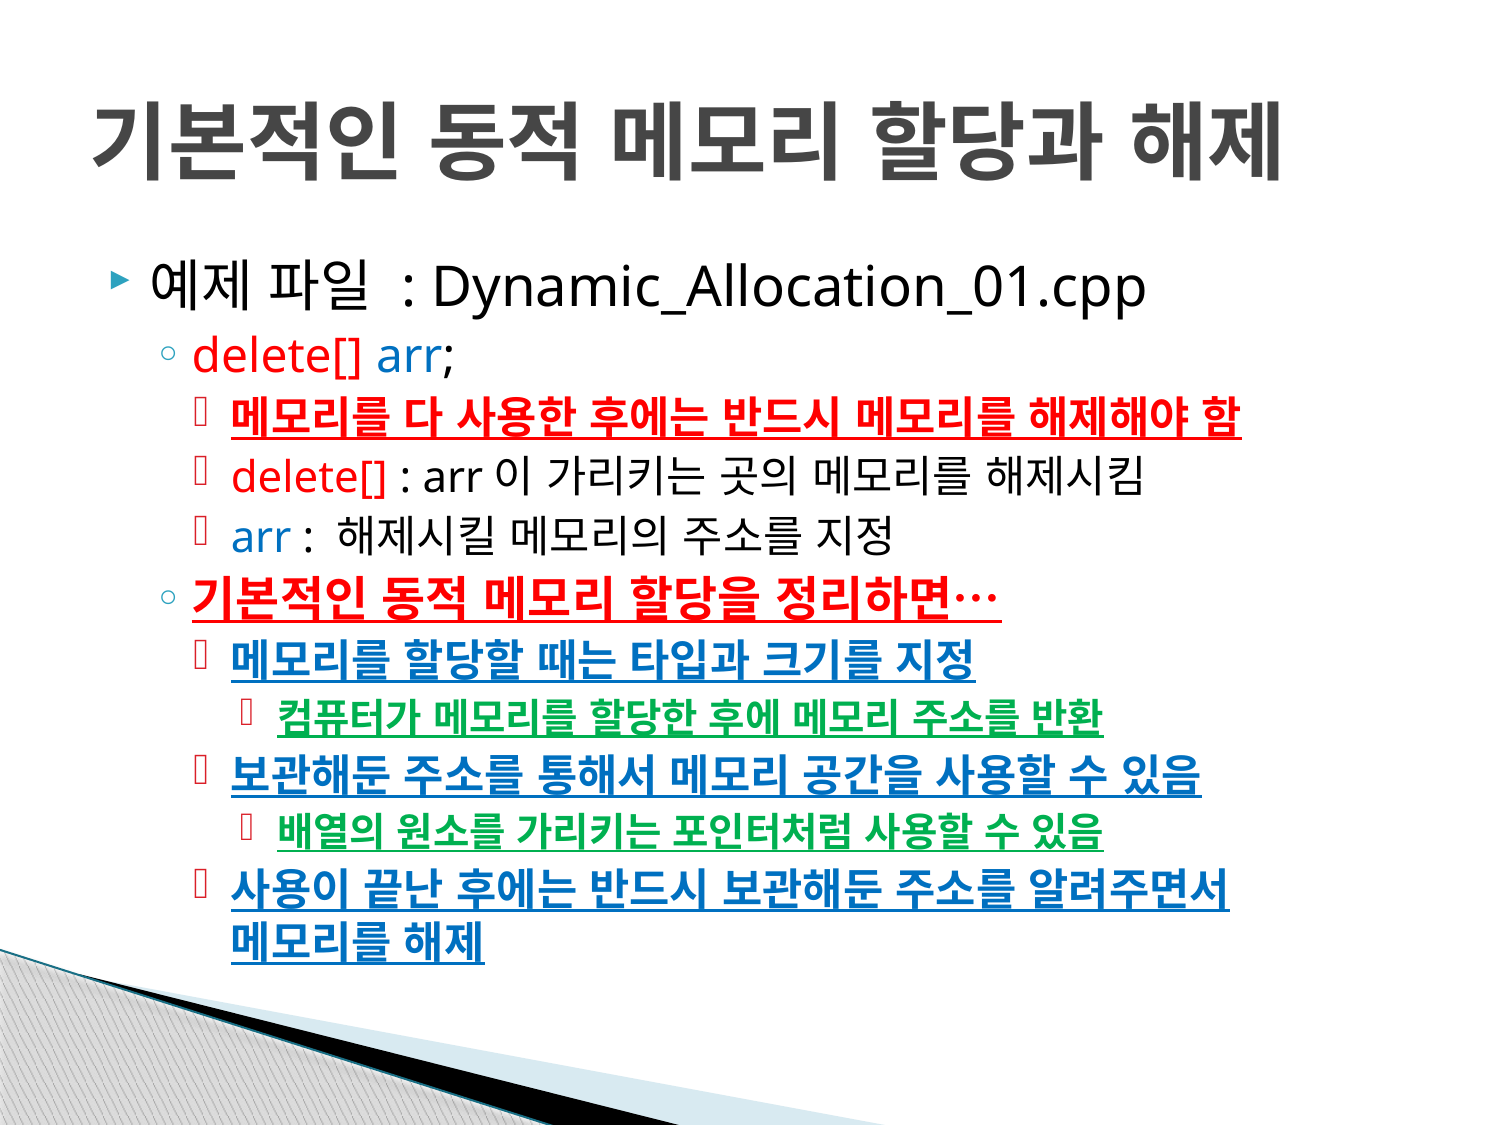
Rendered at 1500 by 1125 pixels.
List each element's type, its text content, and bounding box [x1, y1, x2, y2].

title 기본적인 동적 메모리 할당과 해제 [75, 45, 1425, 233]
list 예제 파일 : Dynamic_Allocation_01.cpp delete[] arr; 메모리를 다 사용한 후에는 반드시 메모리를 해제해야 함 delete[] : arr이 가리키는 곳의 메모리를 해제시킴 arr : 해제시킬 메모리의 주소를 지정 기본적인 동적 메모리 할당을 정리하면… 메모리를 할당할 때는 타입과 크기를 지정 컴퓨터가 메모리를 할당한 후에 메모리 주소를 반환 보관해둔 주소를 통해서 메모리 공간을 사용할 수 있음 배열의 원소를 가리키는 포인터처럼 사용할 수 있음 사용이 끝난 후에는 반드시 보관해둔 주소를 알려주면서 메모리를 해제 [75, 243, 1425, 986]
